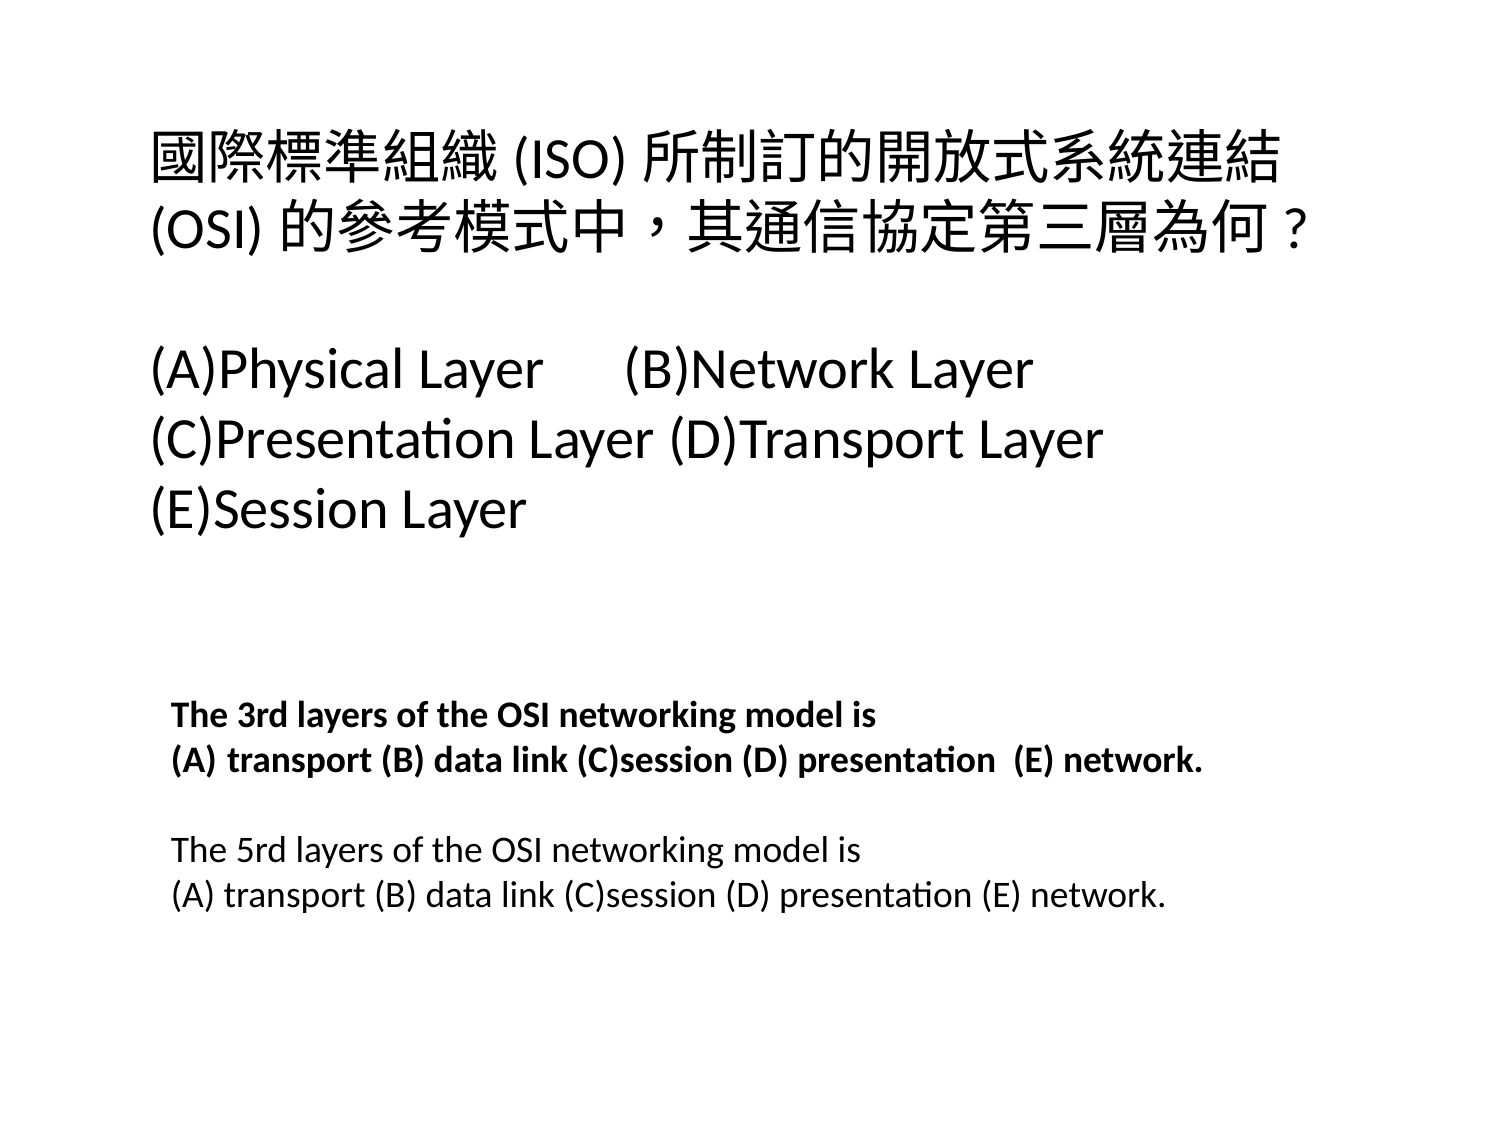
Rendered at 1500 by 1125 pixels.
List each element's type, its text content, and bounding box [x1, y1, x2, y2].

text_box The 3rd layers of the OSI networking model is transport (B) data link (C)session (D) presentation (E) network. The 5rd layers of the OSI networking model is (A) transport (B) data link (C)session (D) presentation (E) network. [156, 682, 1336, 923]
text_box 國際標準組織(ISO)所制訂的開放式系統連結(OSI)的參考模式中，其通信協定第三層為何? (A)Physical Layer (B)Network Layer (C)Presentation Layer (D)Transport Layer (E)Session Layer [134, 112, 1303, 548]
